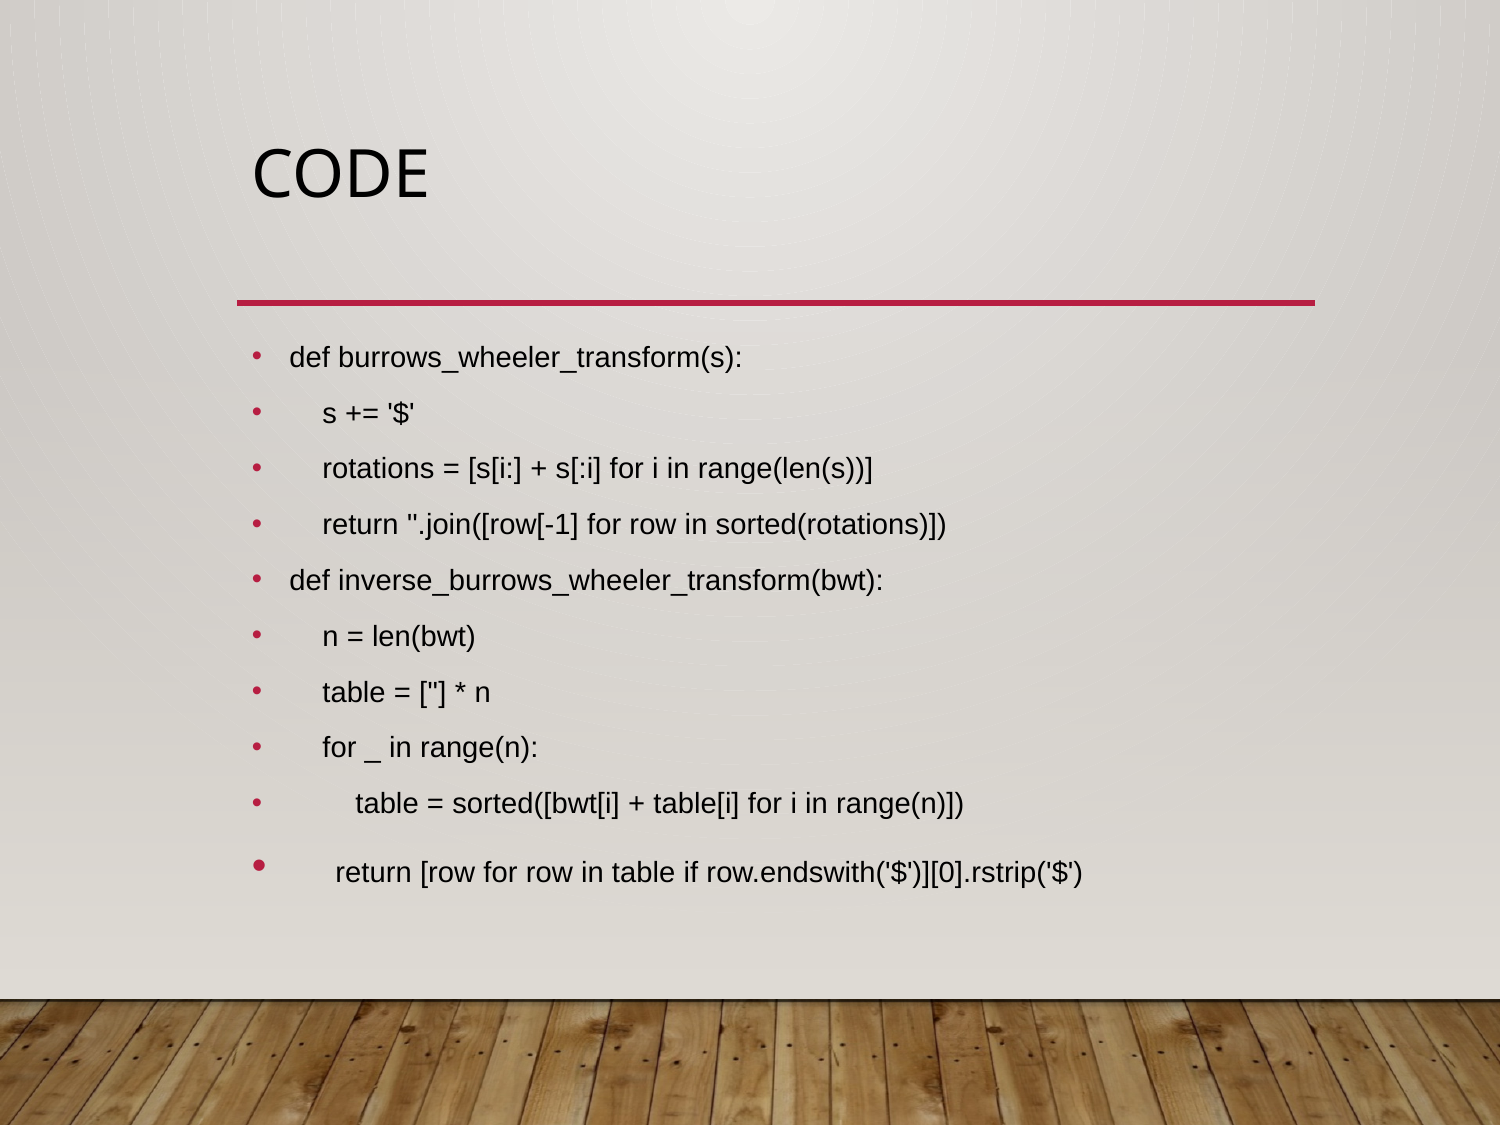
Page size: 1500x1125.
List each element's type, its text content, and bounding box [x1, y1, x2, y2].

title Code [236, 131, 1315, 305]
list def burrows_wheeler_transform(s): s += '$' rotations = [s[i:] + s[:i] for i in range(len(s))] return ''.join([row[-1] for row in sorted(rotations)]) def inverse_burrows_wheeler_transform(bwt): n = len(bwt) table = [''] * n for _ in range(n): table = sorted([bwt[i] + table[i] for i in range(n)]) return [row for row in table if row.endswith('$')][0].rstrip('$') [236, 330, 1315, 897]
picture [0, 999, 1500, 1125]
